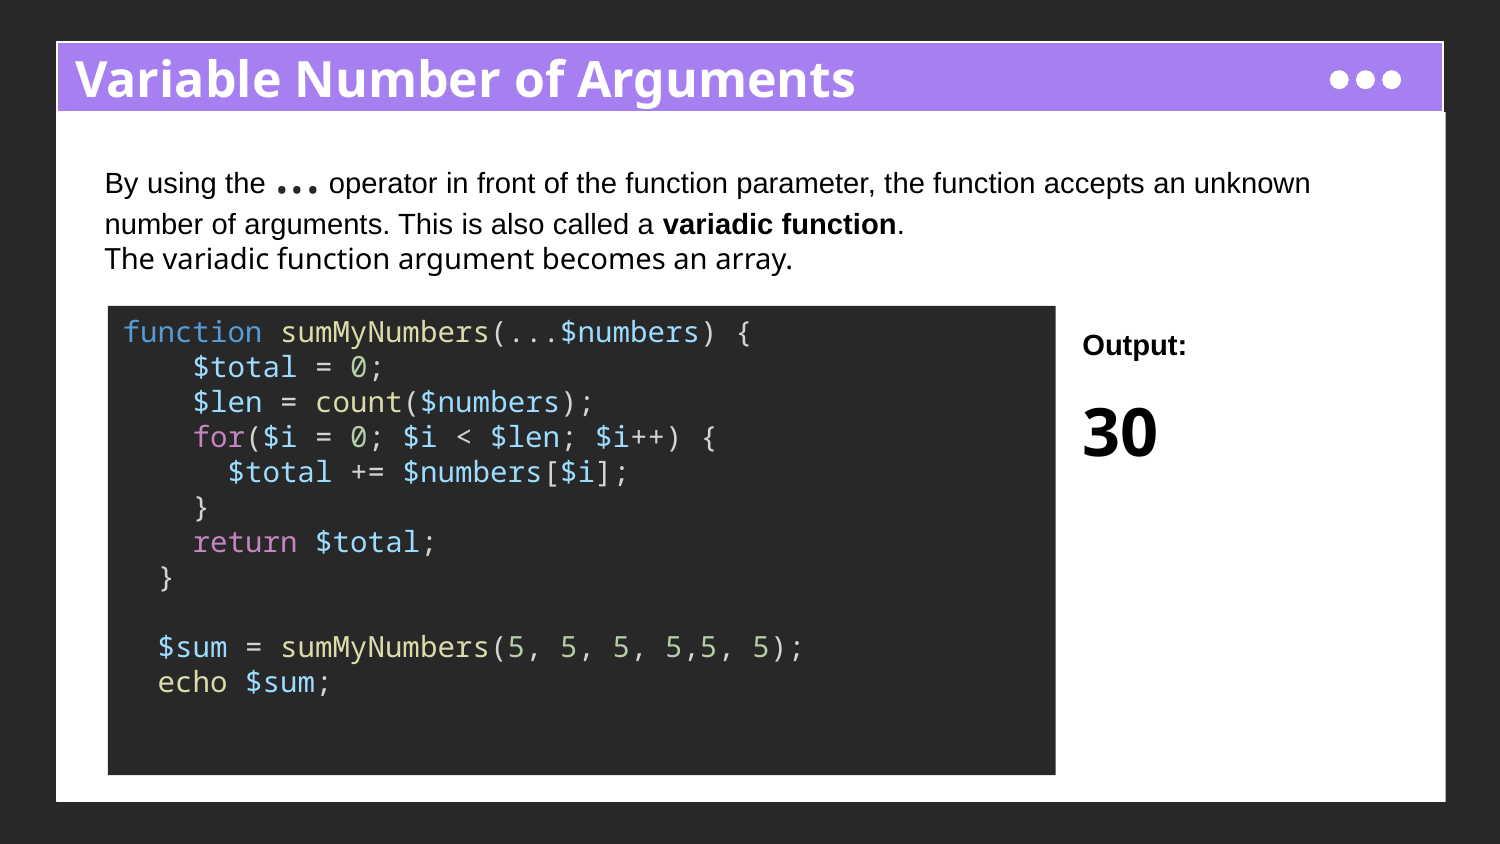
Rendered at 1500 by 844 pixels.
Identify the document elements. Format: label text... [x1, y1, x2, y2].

text_box Output: [1067, 319, 1309, 369]
text_box [56, 110, 1448, 804]
text_box function sumMyNumbers(...$numbers) { $total = 0; $len = count($numbers); for($i = 0; $i < $len; $i++) { $total += $numbers[$i]; } return $total; } $sum = sumMyNumbers(5, 5, 5, 5,5, 5); echo $sum; [107, 305, 1056, 776]
title Variable Number of Arguments [60, 32, 1037, 110]
text_box By using the ... operator in front of the function parameter, the function accepts an unknown number of arguments. This is also called a variadic function. The variadic function argument becomes an array. [89, 127, 1411, 283]
text_box 30 [1067, 382, 1207, 478]
